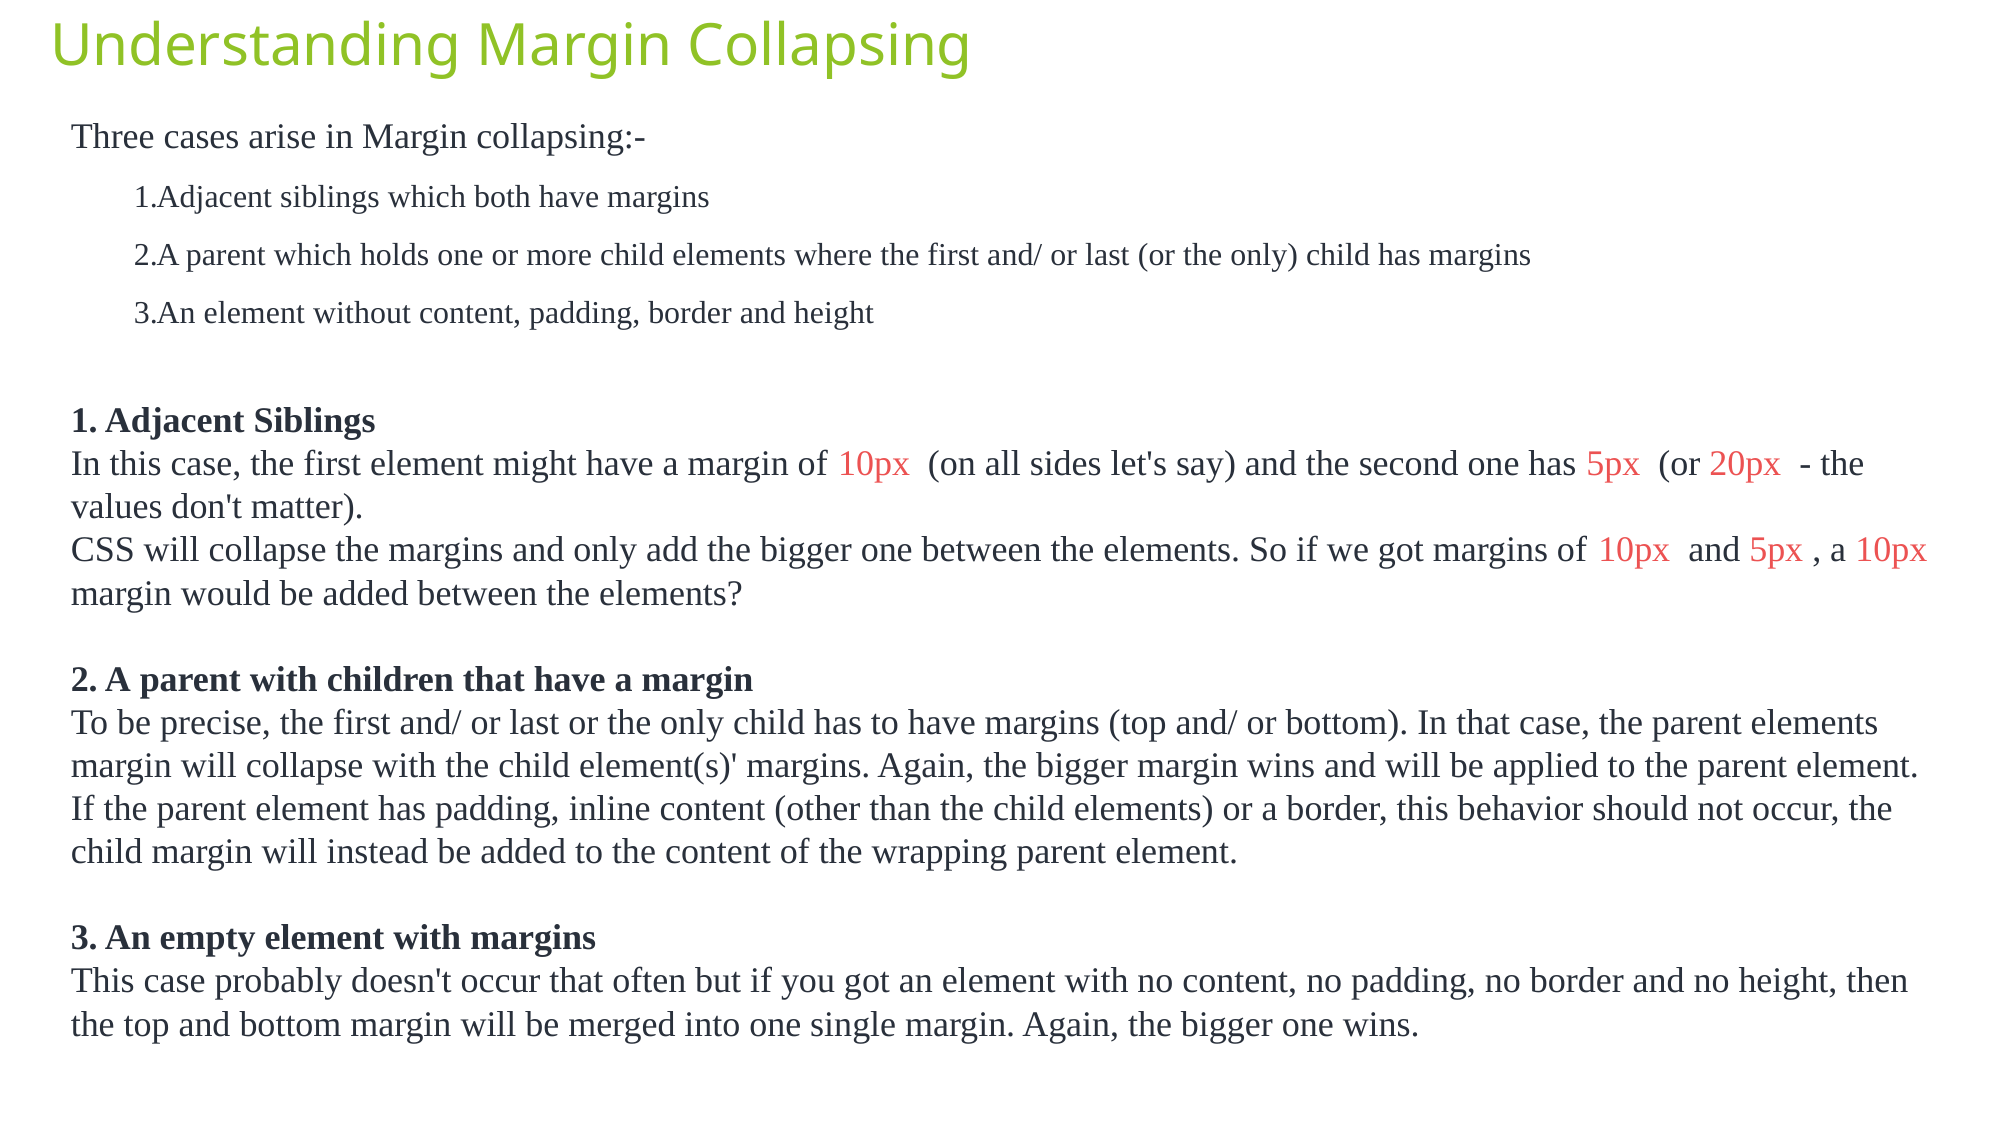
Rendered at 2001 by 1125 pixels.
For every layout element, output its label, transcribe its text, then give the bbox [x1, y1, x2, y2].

list Three cases arise in Margin collapsing:- Adjacent siblings which both have margins A parent which holds one or more child elements where the first and/ or last (or the only) child has margins An element without content, padding, border and height 1. Adjacent Siblings In this case, the first element might have a margin of 10px (on all sides let's say) and the second one has 5px (or 20px - the values don't matter). CSS will collapse the margins and only add the bigger one between the elements. So if we got margins of 10px and 5px , a 10px margin would be added between the elements? 2. A parent with children that have a margin To be precise, the first and/ or last or the only child has to have margins (top and/ or bottom). In that case, the parent elements margin will collapse with the child element(s)' margins. Again, the bigger margin wins and will be applied to the parent element. If the parent element has padding, inline content (other than the child elements) or a border, this behavior should not occur, the child margin will instead be added to the content of the wrapping parent element. 3. An empty element with margins This case probably doesn't occur that often but if you got an element with no content, no padding, no border and no height, then the top and bottom margin will be merged into one single margin. Again, the bigger one wins. [55, 104, 1957, 1070]
title Understanding Margin Collapsing [34, 0, 1978, 120]
